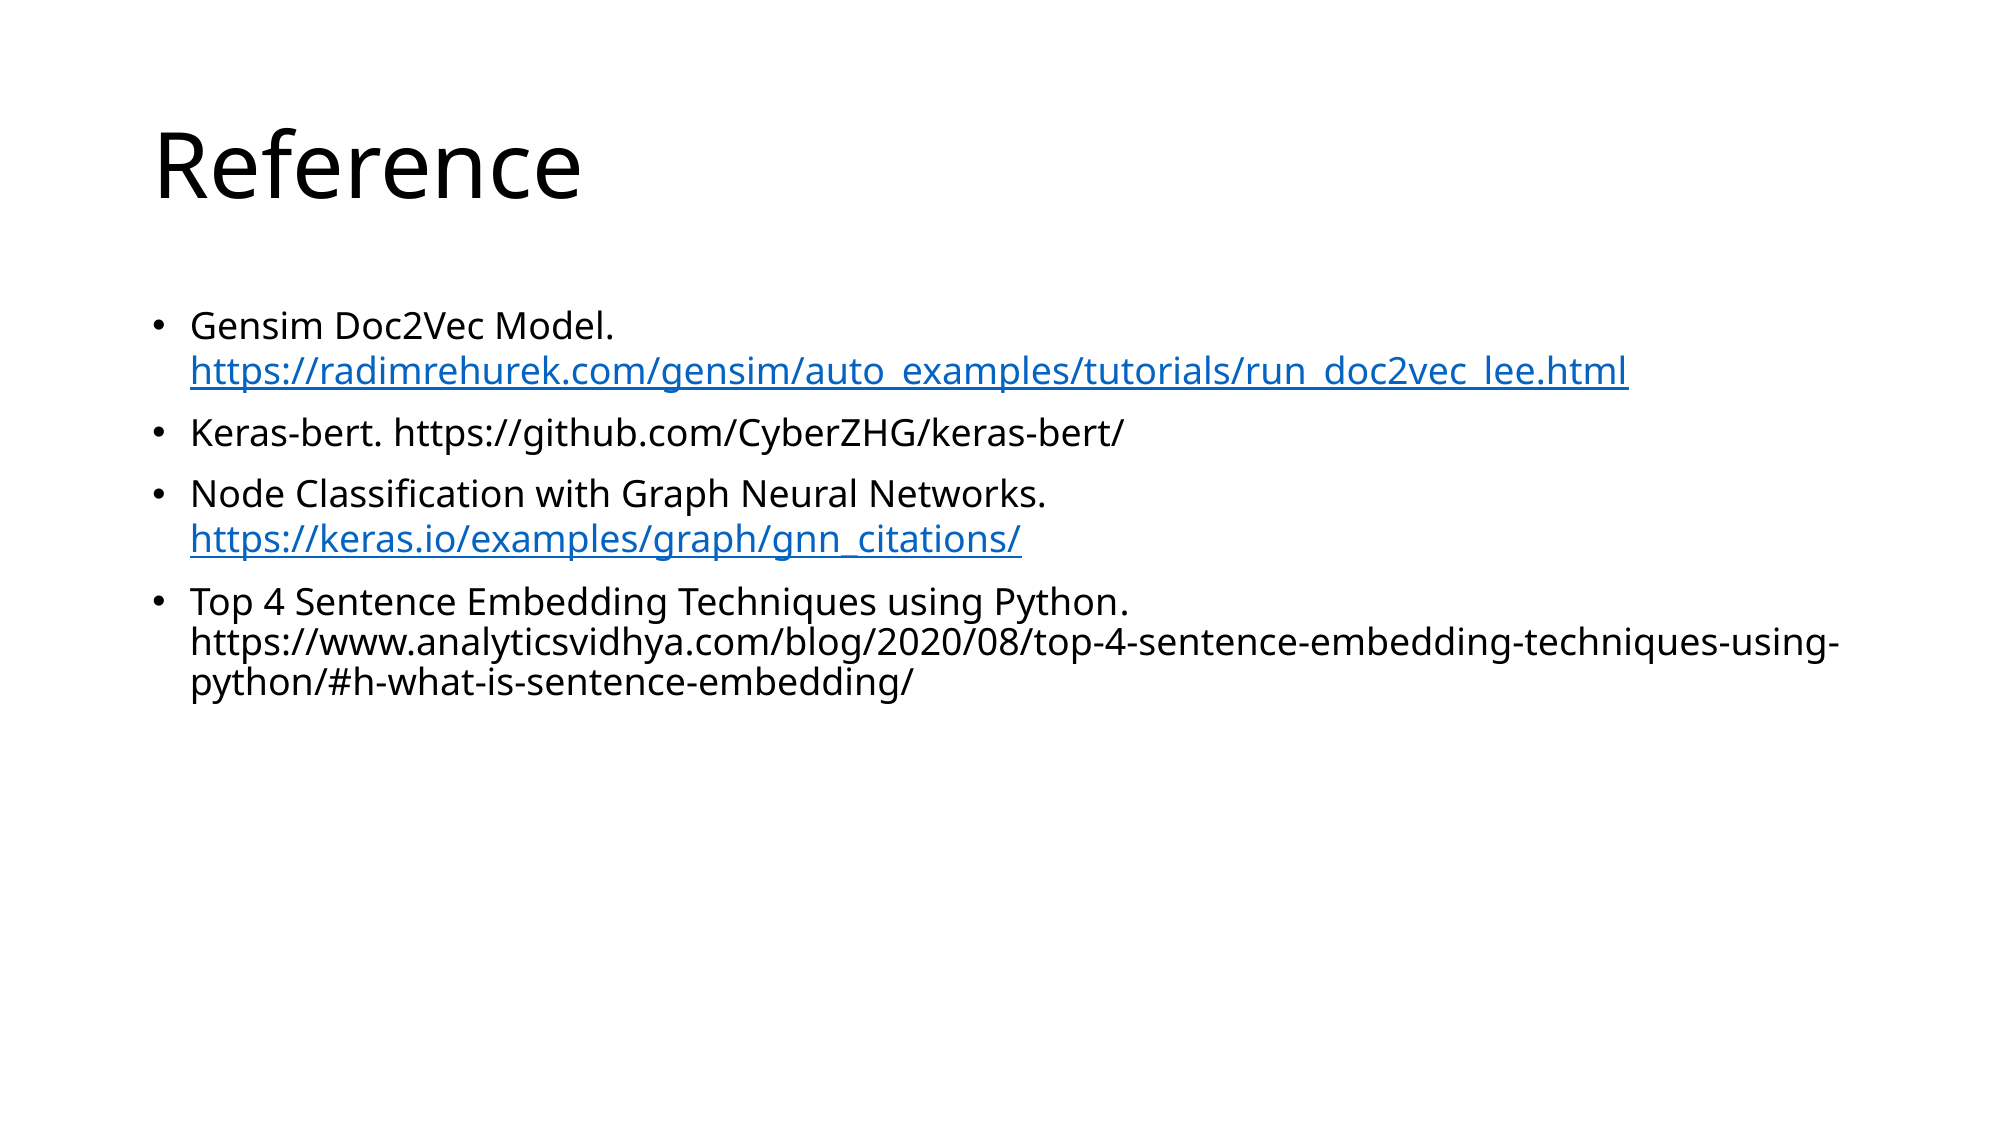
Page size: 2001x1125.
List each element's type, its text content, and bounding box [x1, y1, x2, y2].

title Reference [137, 59, 1863, 278]
list Gensim Doc2Vec Model. https://radimrehurek.com/gensim/auto_examples/tutorials/run_doc2vec_lee.html Keras-bert. https://github.com/CyberZHG/keras-bert/ Node Classification with Graph Neural Networks. https://keras.io/examples/graph/gnn_citations/ Top 4 Sentence Embedding Techniques using Python. https://www.analyticsvidhya.com/blog/2020/08/top-4-sentence-embedding-techniques-using-python/#h-what-is-sentence-embedding/ [137, 299, 1863, 1014]
